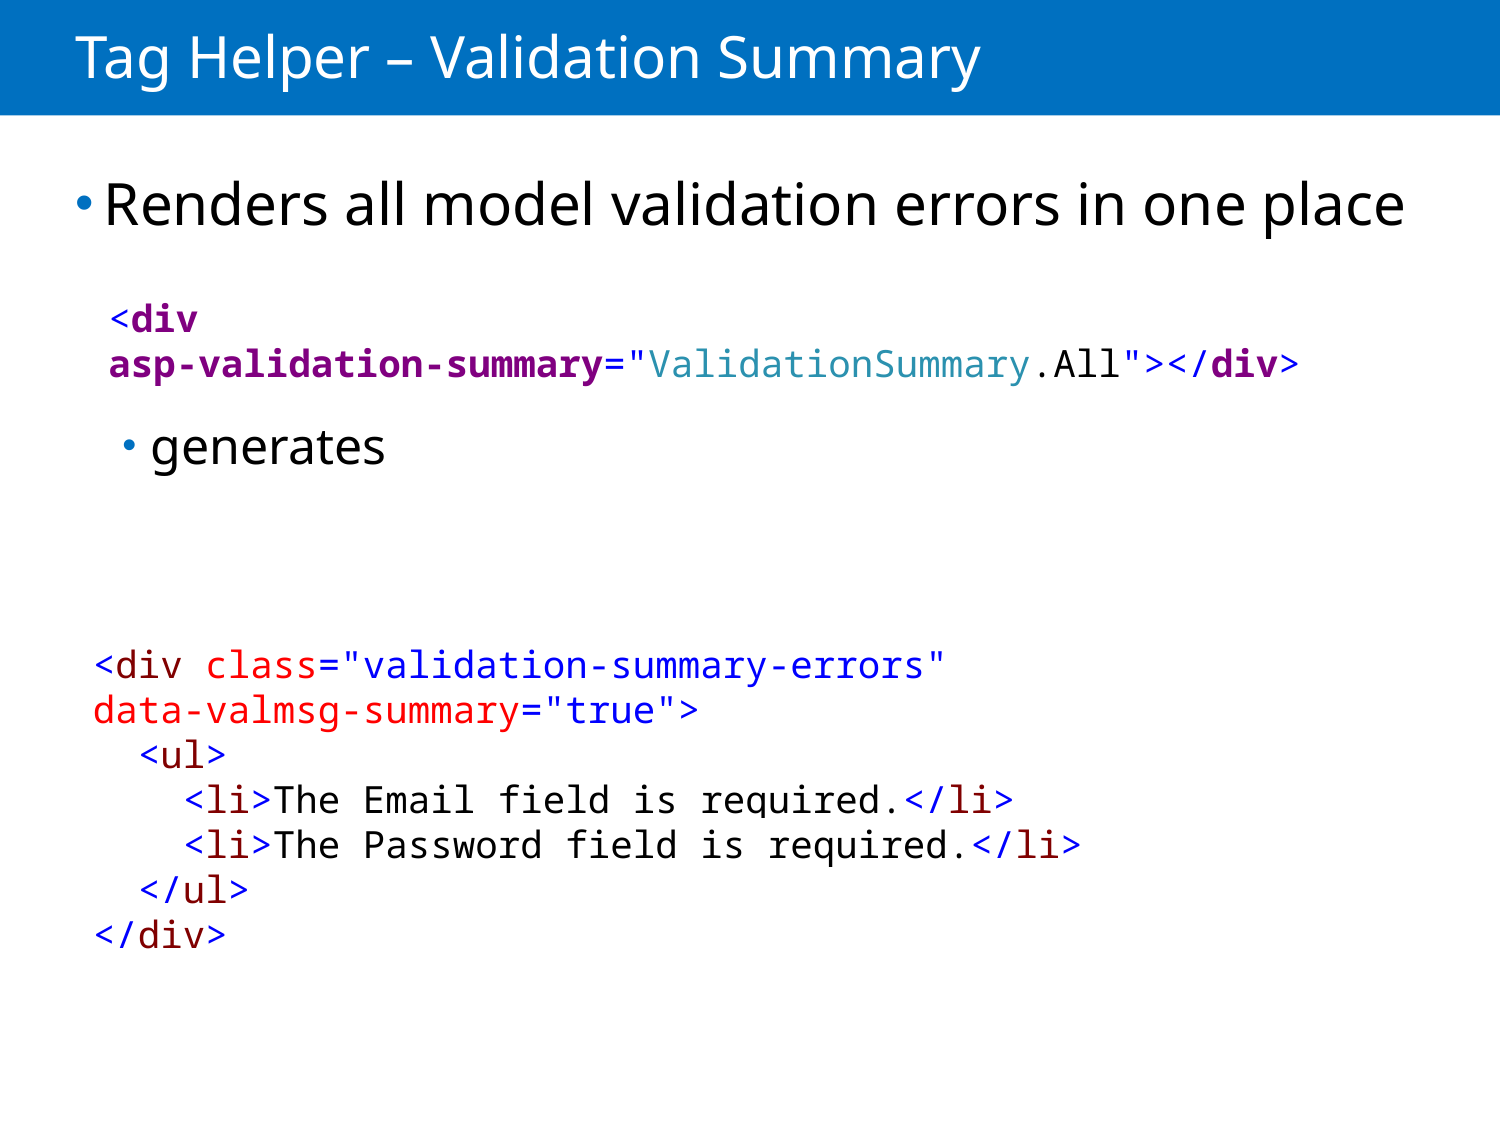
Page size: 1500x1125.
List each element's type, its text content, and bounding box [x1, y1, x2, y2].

title Tag Helper – Validation Summary [75, 0, 1351, 122]
list Renders all model validation errors in one place generates [74, 167, 1408, 1013]
text_box <div asp-validation-summary="ValidationSummary.All"></div> [93, 287, 1407, 393]
text_box <div class="validation-summary-errors" data-valmsg-summary="true"> <ul> <li>The Email field is required.</li> <li>The Password field is required.</li> </ul> </div> [78, 633, 1410, 964]
